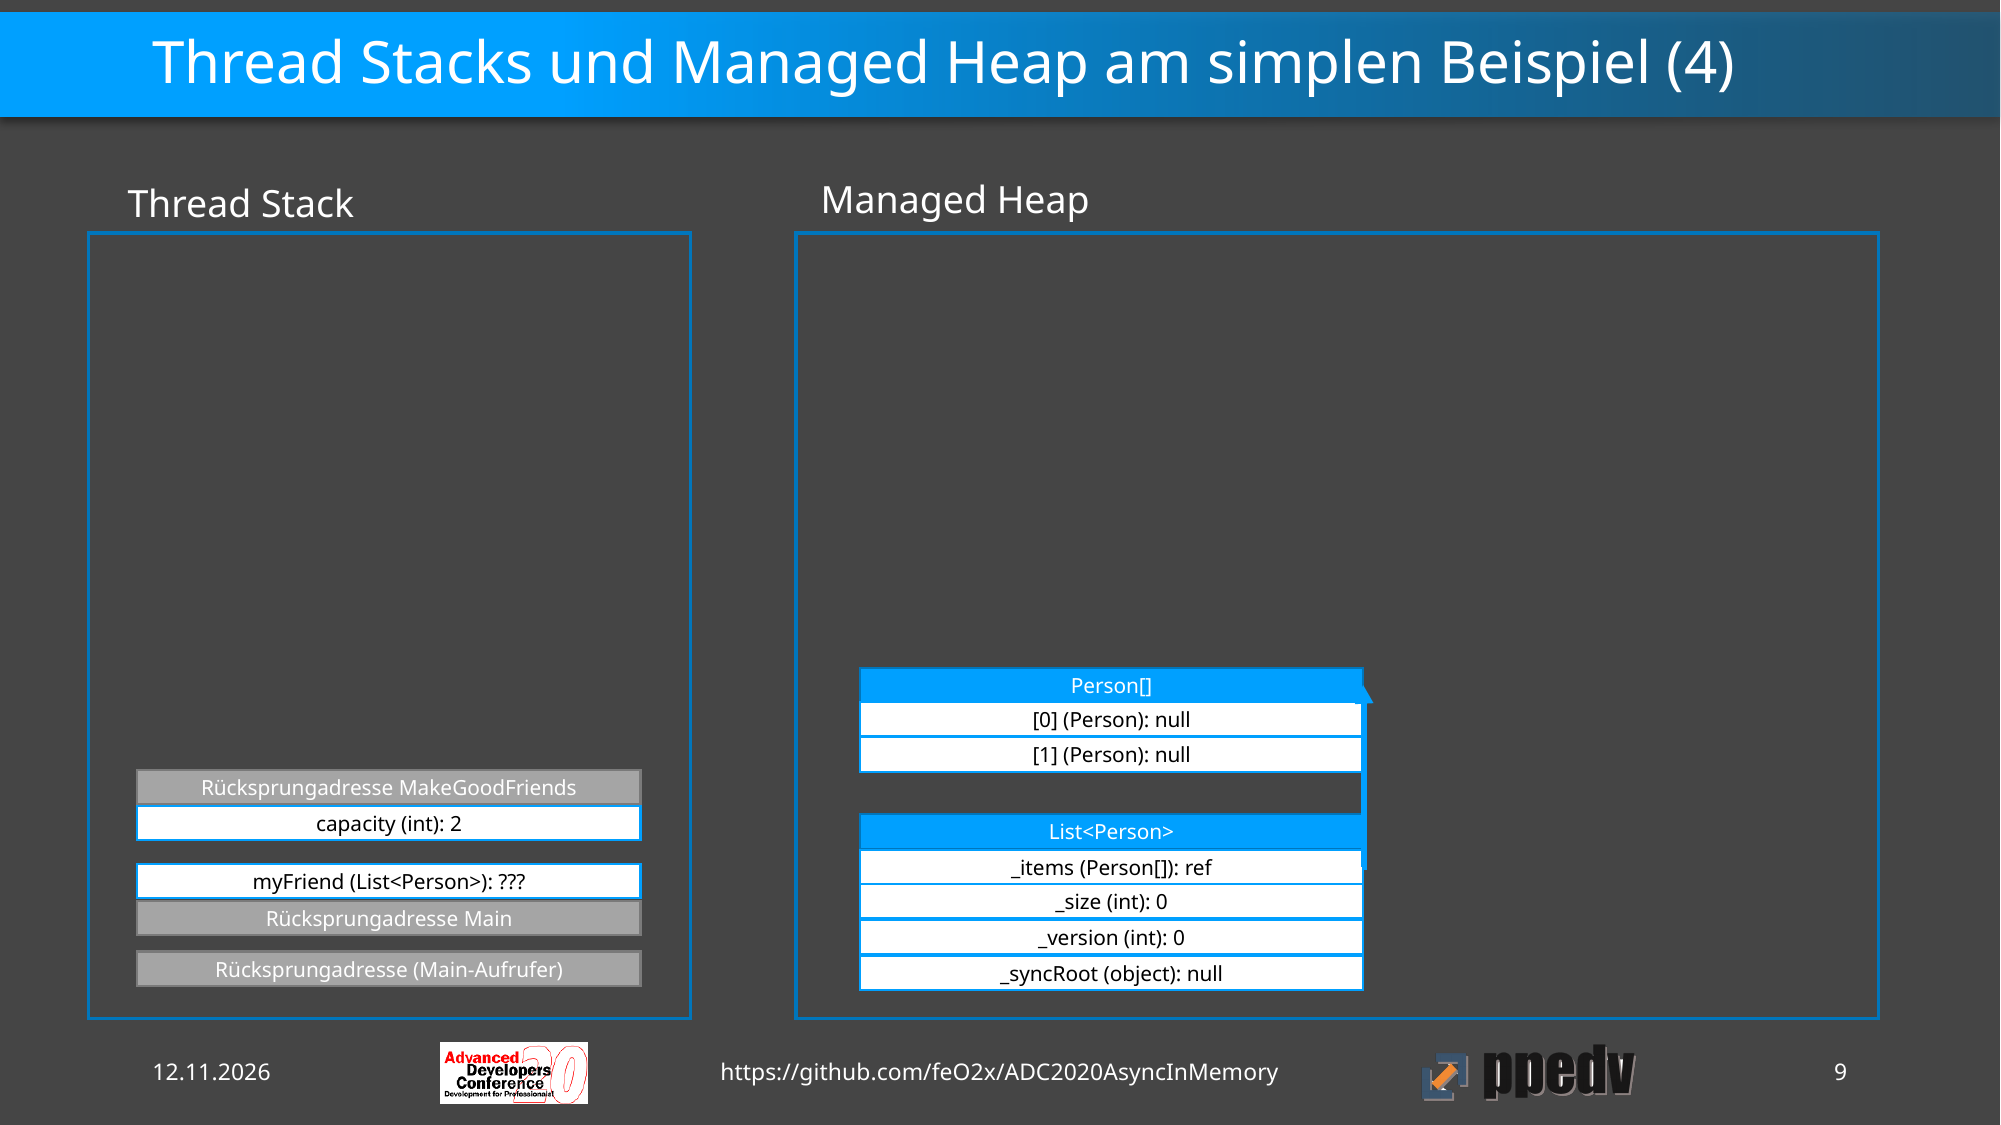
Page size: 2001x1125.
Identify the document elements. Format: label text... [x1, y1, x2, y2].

text_box Person[] [859, 667, 1364, 701]
text_box Thread Stack [112, 172, 369, 233]
text_box Rücksprungadresse MakeGoodFriends [136, 769, 642, 805]
footer https://github.com/feO2x/ADC2020AsyncInMemory [662, 1042, 1338, 1103]
slide_number 9 [1412, 1042, 1863, 1103]
text_box Managed Heap [805, 168, 1105, 229]
text_box _version (int): 0 [859, 919, 1364, 955]
title Thread Stacks und Managed Heap am simplen Beispiel (4) [137, 23, 1863, 107]
text_box [87, 232, 692, 1020]
text_box List<Person> [859, 813, 1361, 849]
text_box myFriend (List<Person>): ??? [136, 863, 642, 899]
text_box _items (Person[]): ref [859, 849, 1364, 883]
text_box _syncRoot (object): null [859, 955, 1364, 991]
text_box Rücksprungadresse (Main-Aufrufer) [136, 950, 642, 987]
text_box [1] (Person): null [859, 736, 1361, 773]
text_box [0] (Person): null [859, 701, 1361, 736]
text_box [795, 232, 1880, 1020]
text_box _size (int): 0 [859, 883, 1364, 919]
text_box capacity (int): 2 [136, 805, 642, 841]
text_box Rücksprungadresse Main [136, 900, 642, 936]
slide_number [137, 1042, 588, 1103]
